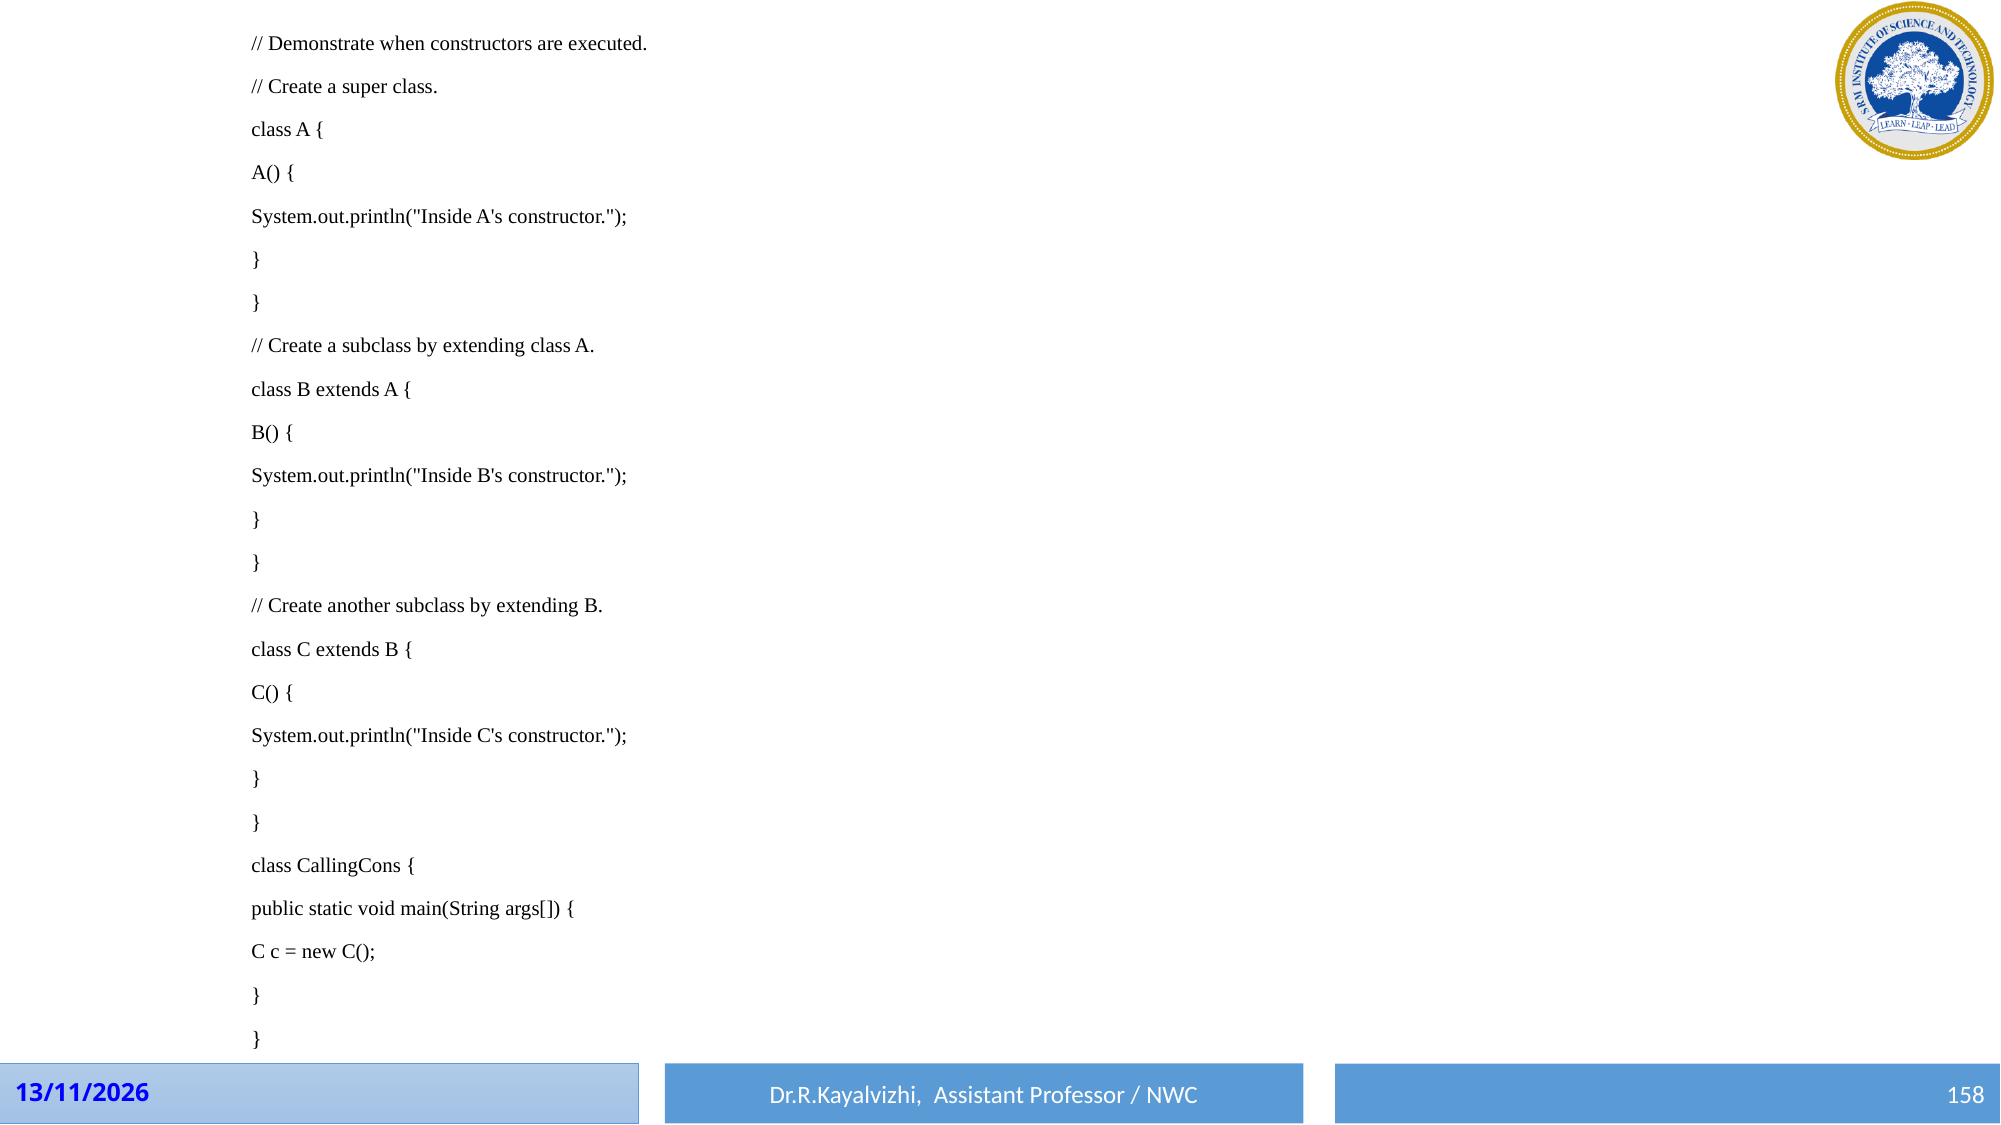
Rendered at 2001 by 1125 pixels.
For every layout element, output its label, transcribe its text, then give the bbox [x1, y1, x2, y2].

list // Demonstrate when constructors are executed. // Create a super class. class A { A() { System.out.println("Inside A's constructor."); } } // Create a subclass by extending class A. class B extends A { B() { System.out.println("Inside B's constructor."); } } // Create another subclass by extending B. class C extends B { C() { System.out.println("Inside C's constructor."); } } class CallingCons { public static void main(String args[]) { C c = new C(); } } [236, 24, 1748, 767]
slide_number 158 [1335, 1063, 2000, 1124]
text_box 10-08-2023 [0, 1063, 639, 1124]
picture [1835, 1, 1994, 160]
text_box Dr.R.Kayalvizhi, Assistant Professor / NWC [664, 1063, 1304, 1124]
